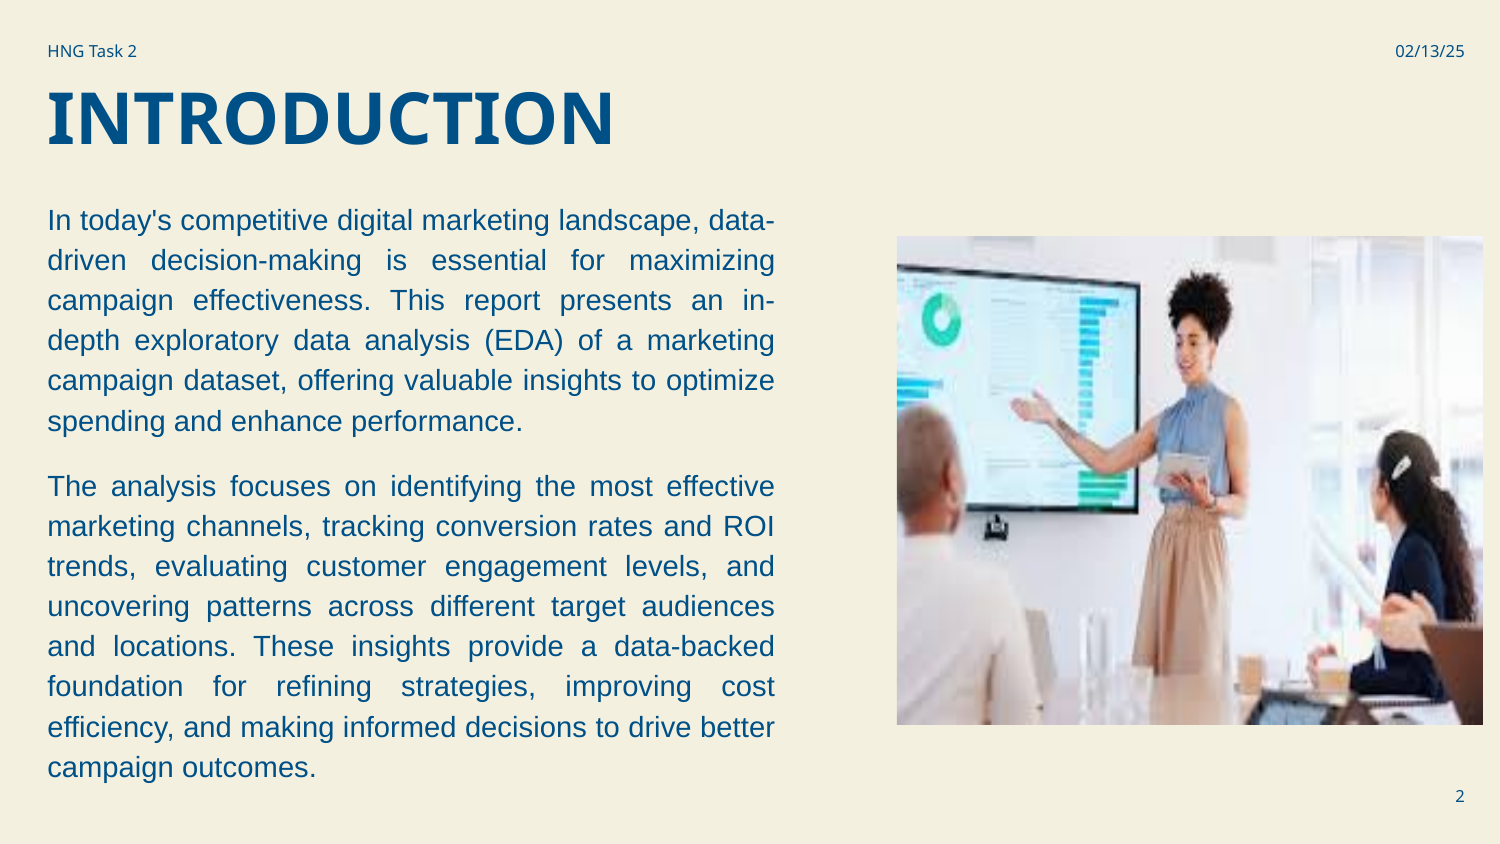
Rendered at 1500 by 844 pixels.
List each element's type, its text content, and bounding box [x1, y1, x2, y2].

slide_number ‹#› [1389, 764, 1480, 830]
list 02/13/25 [1162, 32, 1480, 67]
list In today's competitive digital marketing landscape, data-driven decision-making is essential for maximizing campaign effectiveness. This report presents an in-depth exploratory data analysis (EDA) of a marketing campaign dataset, offering valuable insights to optimize spending and enhance performance. The analysis focuses on identifying the most effective marketing channels, tracking conversion rates and ROI trends, evaluating customer engagement levels, and uncovering patterns across different target audiences and locations. These insights provide a data-backed foundation for refining strategies, improving cost efficiency, and making informed decisions to drive better campaign outcomes. [32, 180, 792, 780]
picture [896, 235, 1500, 725]
list HNG Task 2 [32, 32, 338, 67]
title INTRODUCTION [32, 72, 653, 175]
